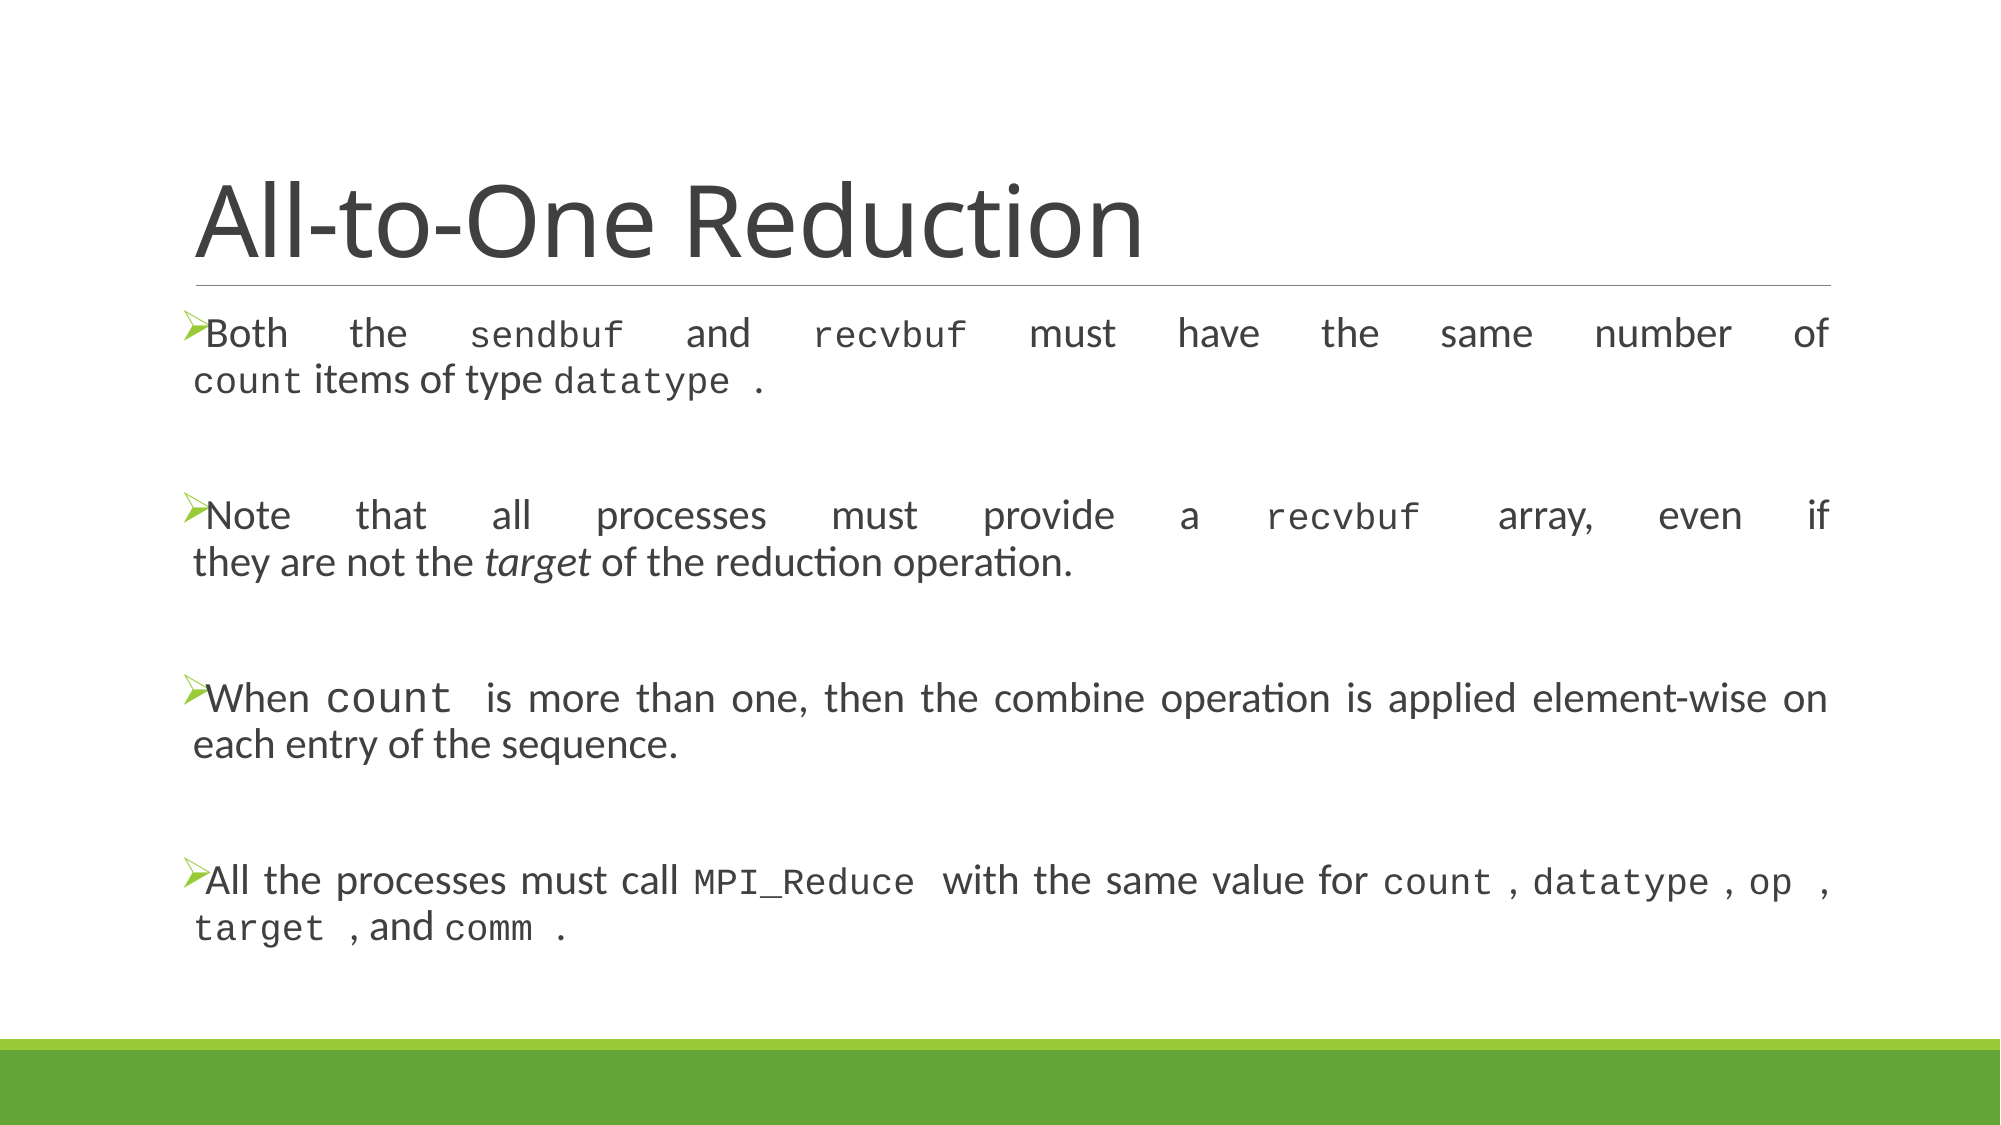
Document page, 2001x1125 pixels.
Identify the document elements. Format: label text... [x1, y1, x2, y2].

title All-to-One Reduction [180, 47, 1830, 285]
list Both the sendbuf and recvbuf must have the same number of count items of type datatype . Note that all processes must provide a recvbuf array, even if they are not the target of the reduction operation. When count is more than one, then the combine operation is applied element-wise on each entry of the sequence. All the processes must call MPI_Reduce with the same value for count , datatype , op , target , and comm . [180, 302, 1830, 963]
